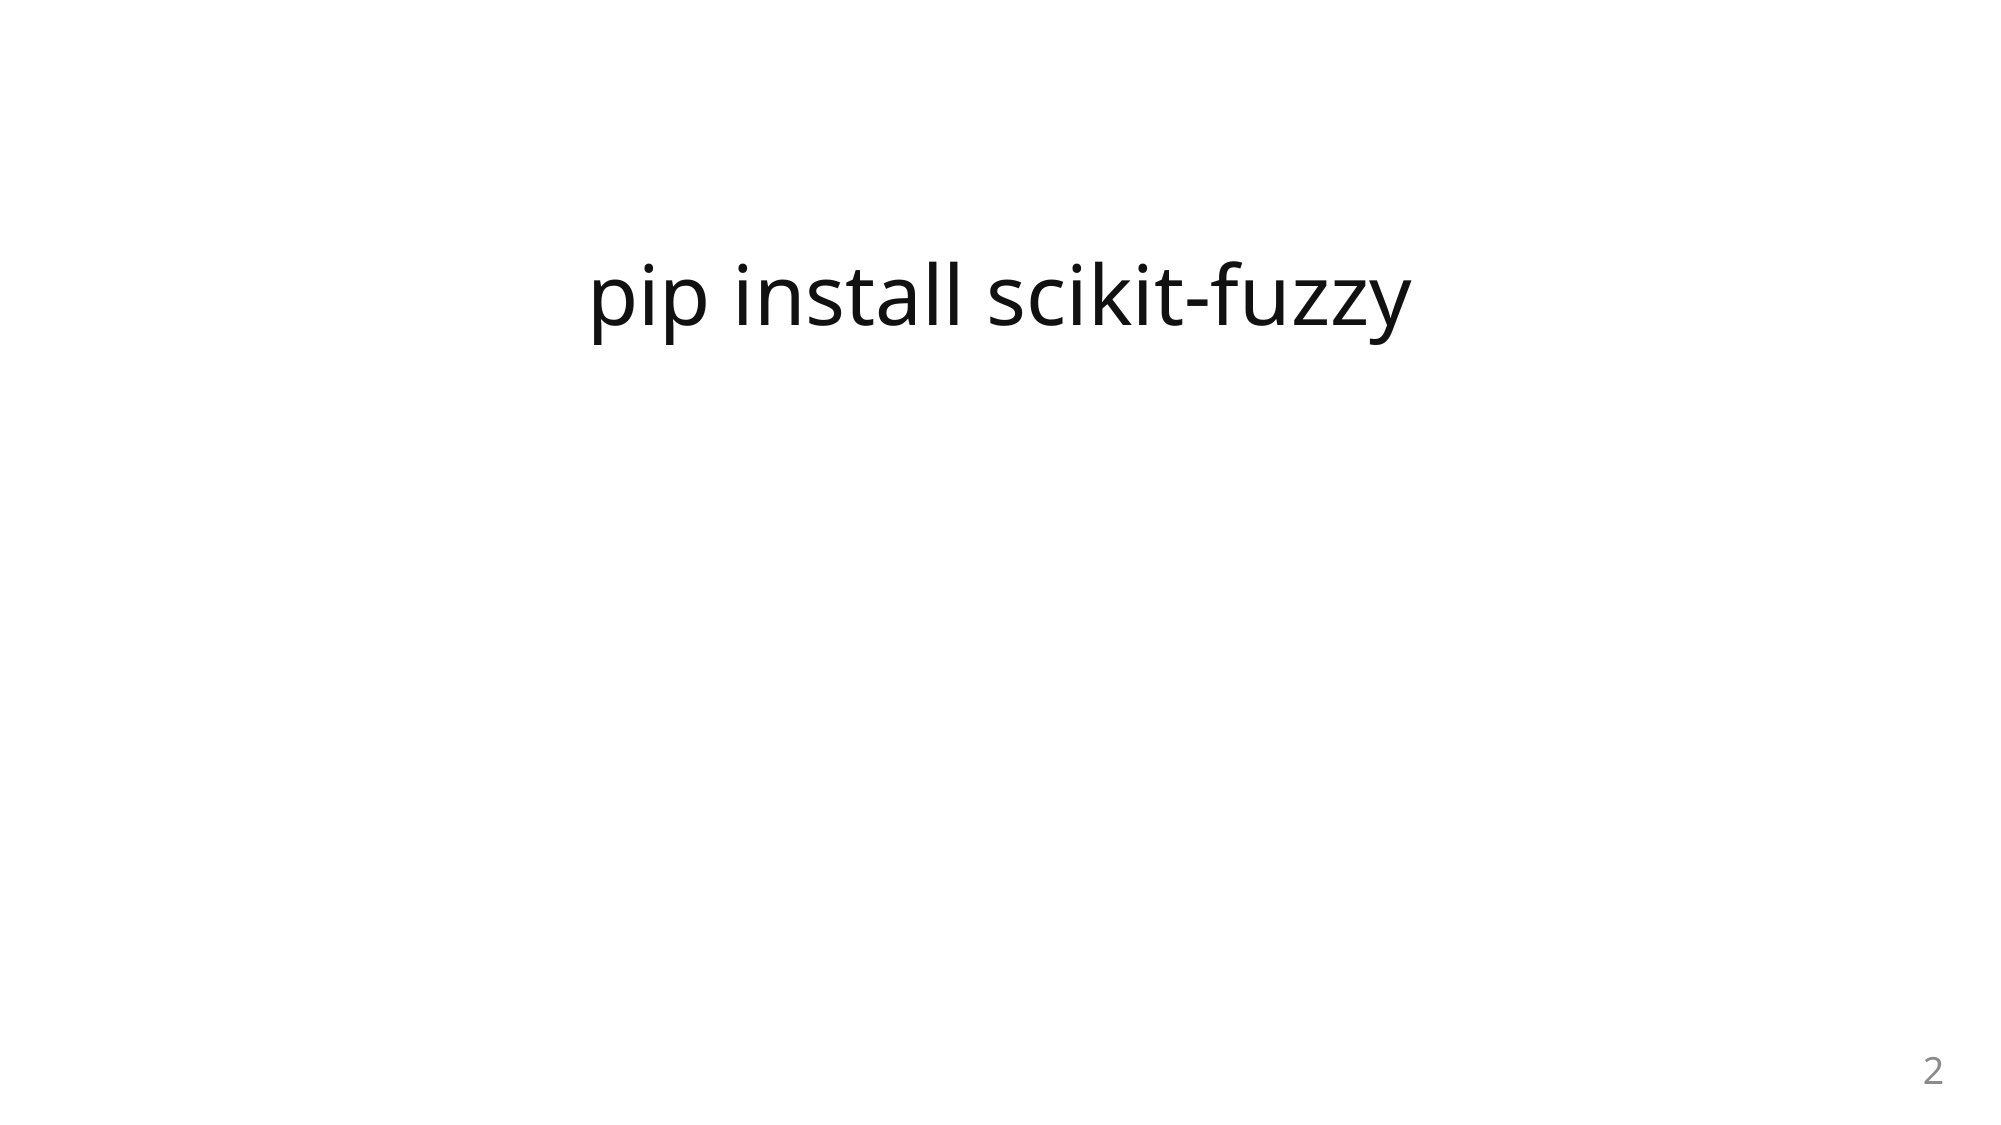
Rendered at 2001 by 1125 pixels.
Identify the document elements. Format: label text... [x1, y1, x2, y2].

text_box pip install scikit-fuzzy [572, 234, 1428, 350]
slide_number 2 [1836, 1042, 1960, 1103]
